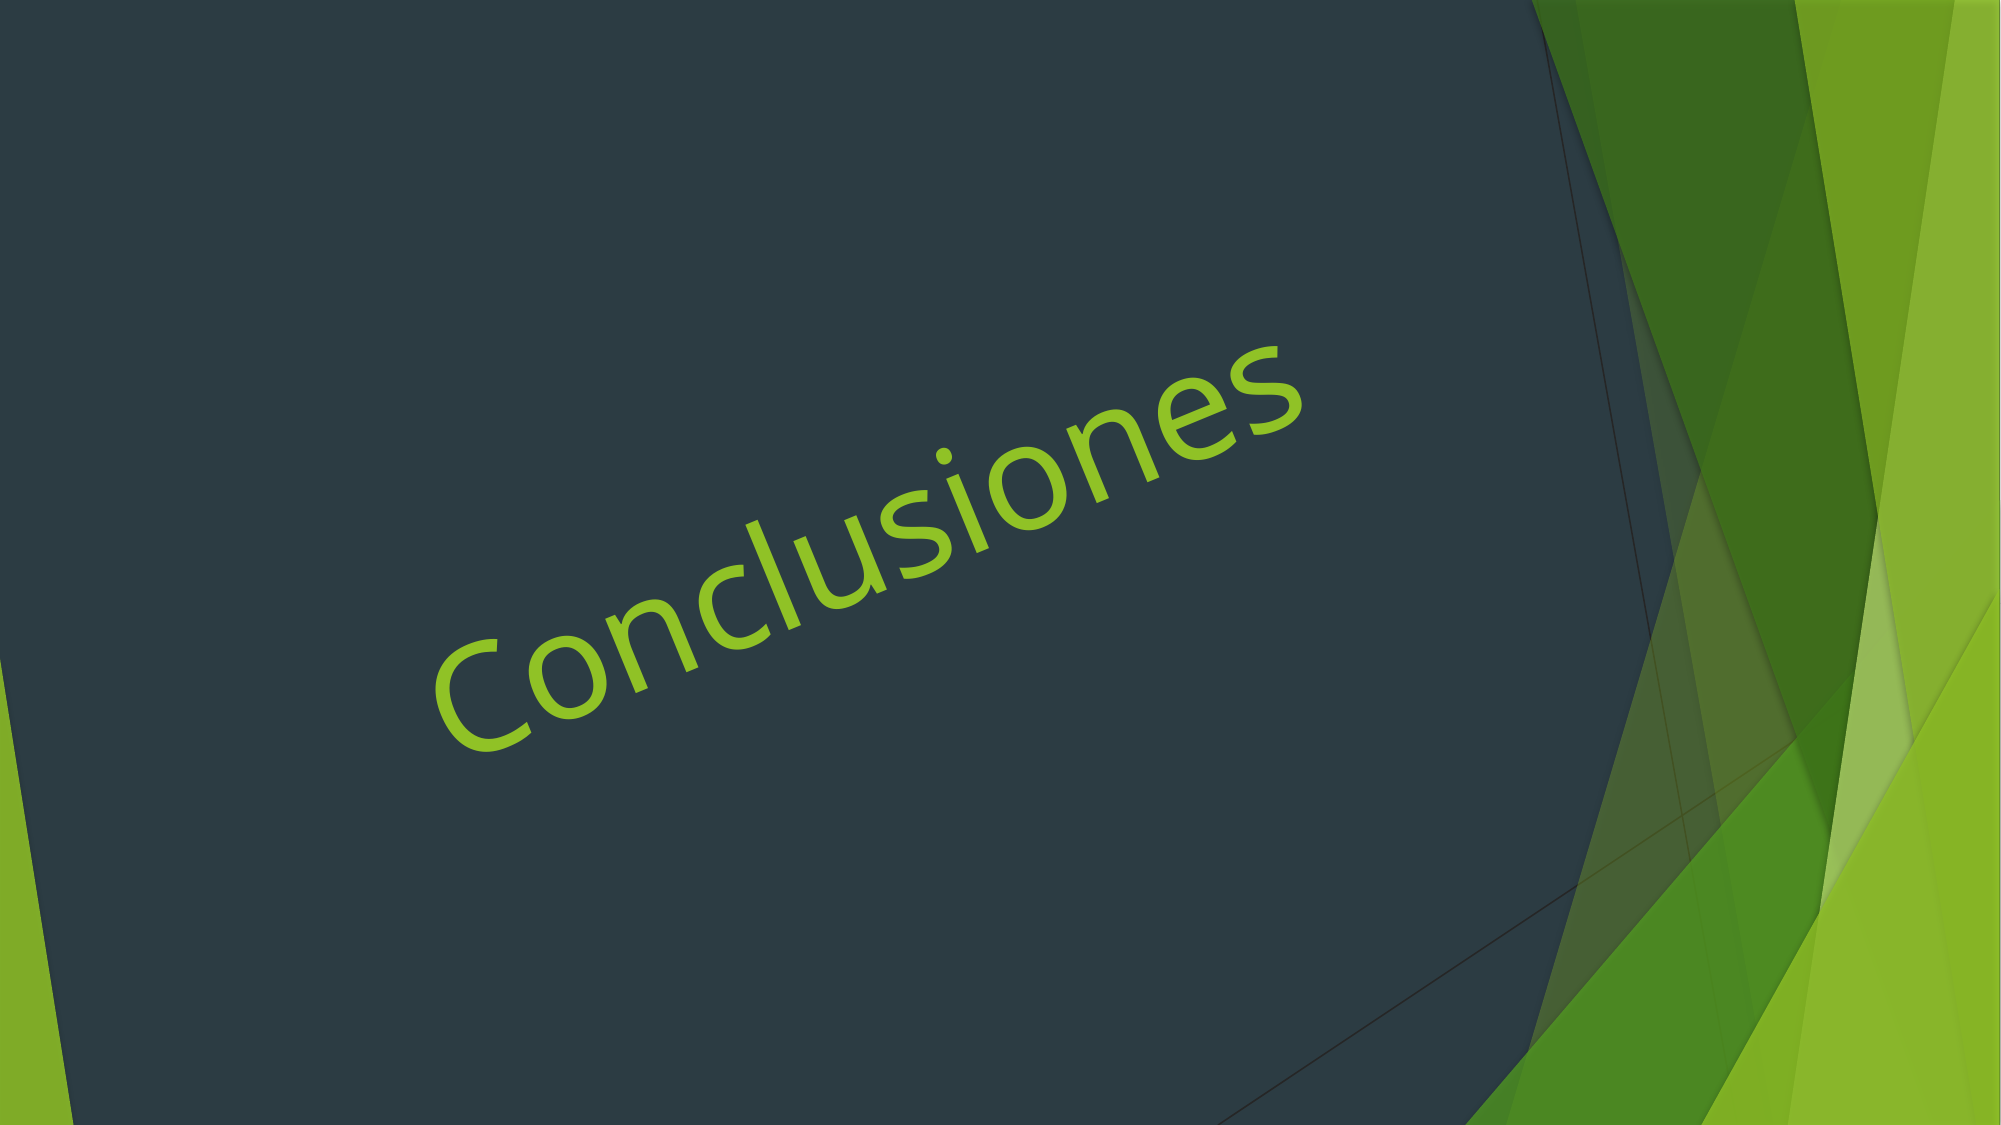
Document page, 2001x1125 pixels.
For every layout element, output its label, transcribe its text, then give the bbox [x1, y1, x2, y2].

title Conclusiones [172, 175, 1559, 916]
